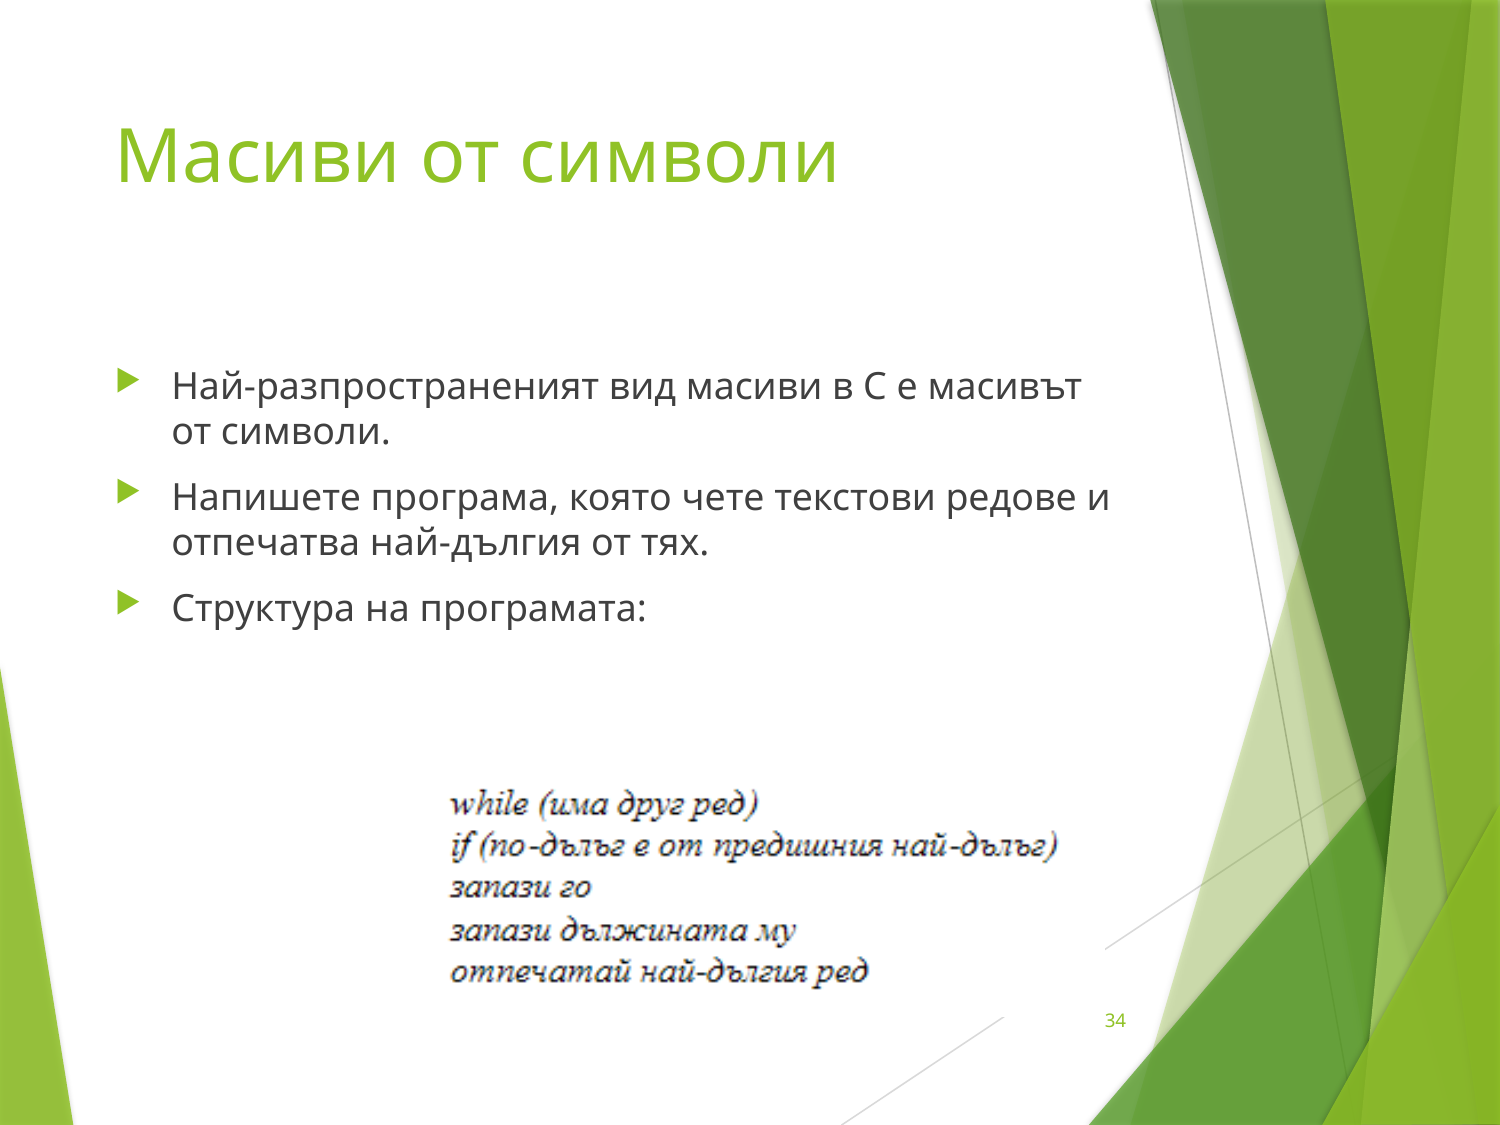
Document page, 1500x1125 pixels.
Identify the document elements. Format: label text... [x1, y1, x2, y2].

slide_number 34 [1057, 991, 1142, 1051]
title Масиви от символи [99, 99, 1142, 317]
list Най-разпространеният вид масиви в С е масивът от символи. Напишете програма, която чете текстови редове и отпечатва най-дългия от тях. Структура на програмата: [99, 354, 1142, 992]
picture [418, 774, 1105, 1018]
slide_number [886, 1027, 999, 1051]
